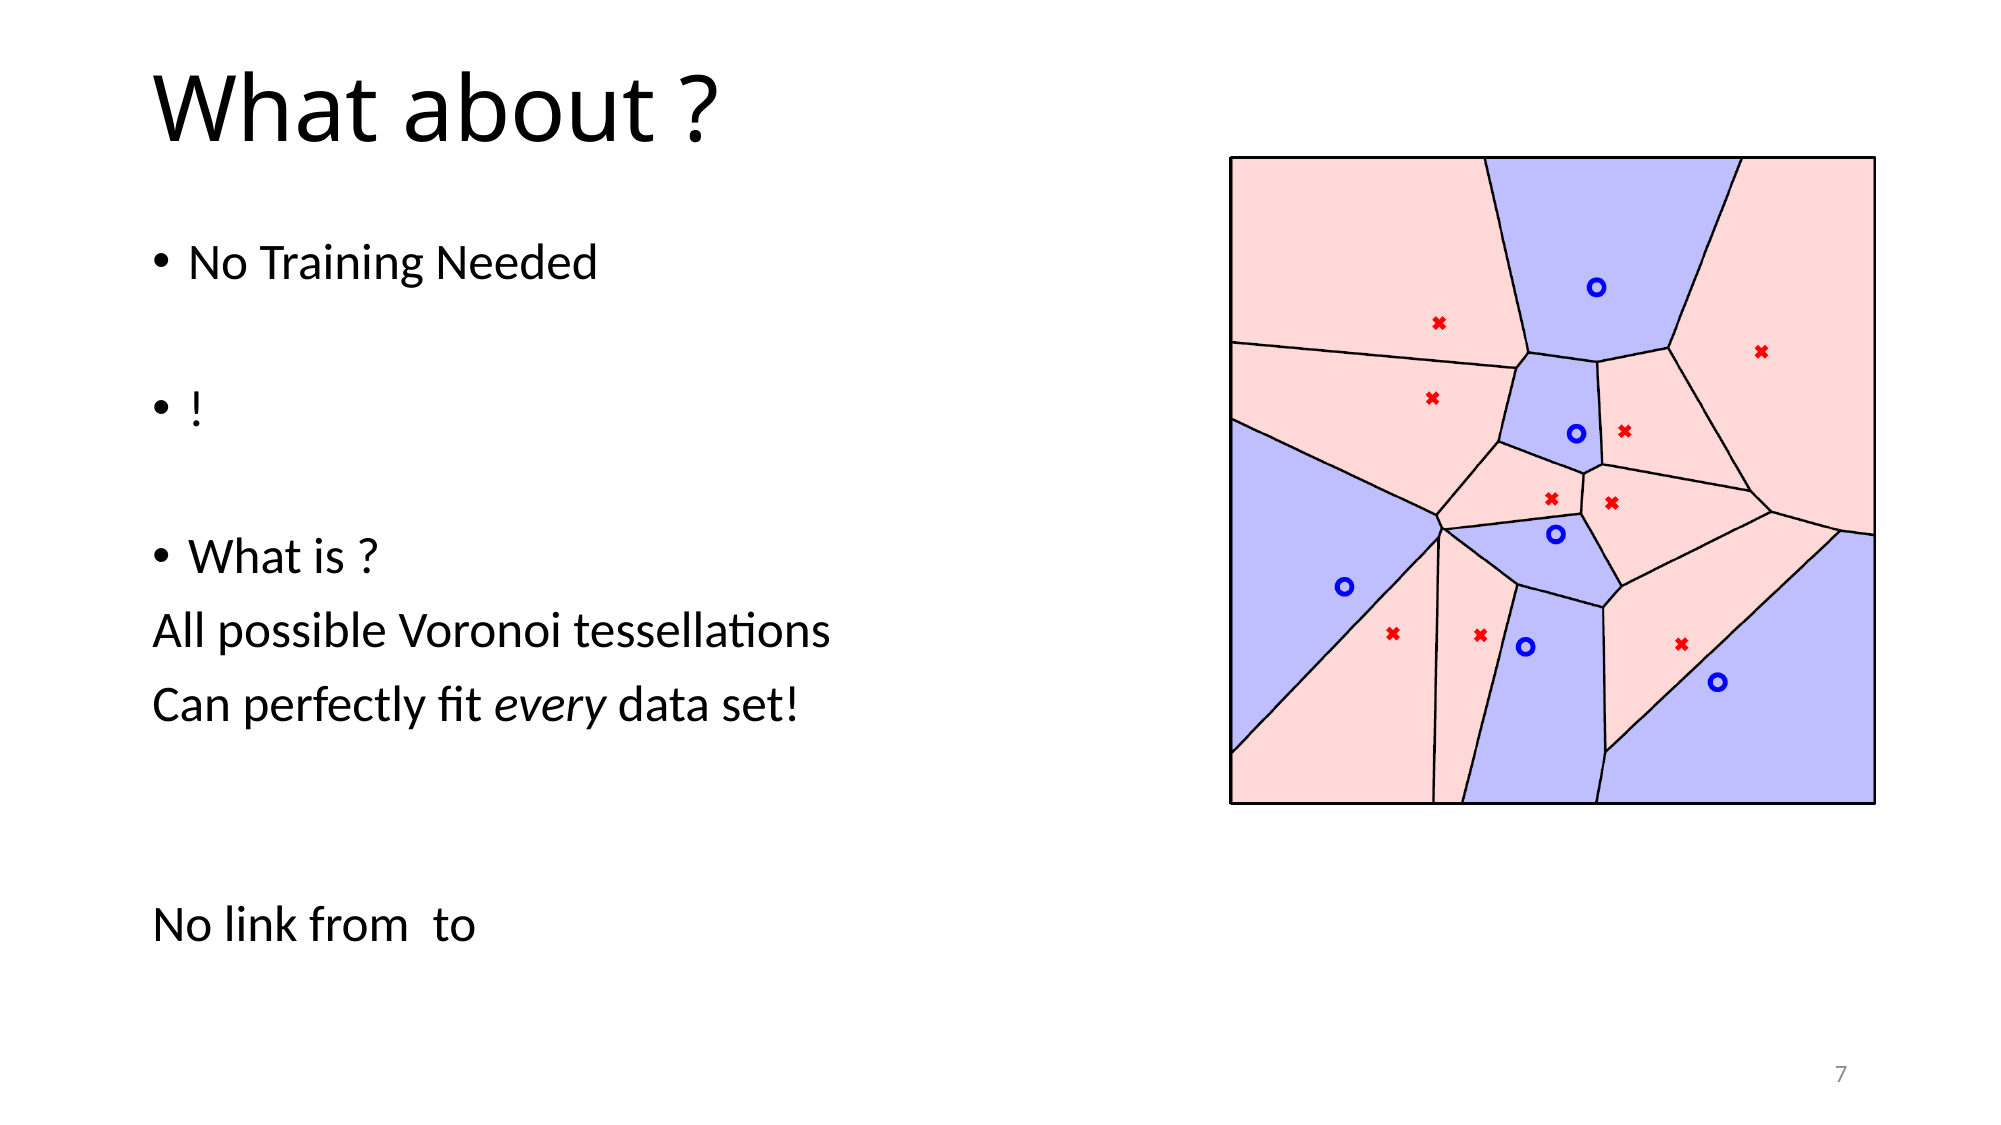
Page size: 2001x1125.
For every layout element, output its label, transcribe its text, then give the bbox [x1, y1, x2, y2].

picture [1223, 149, 1880, 811]
slide_number 7 [1412, 1042, 1863, 1103]
